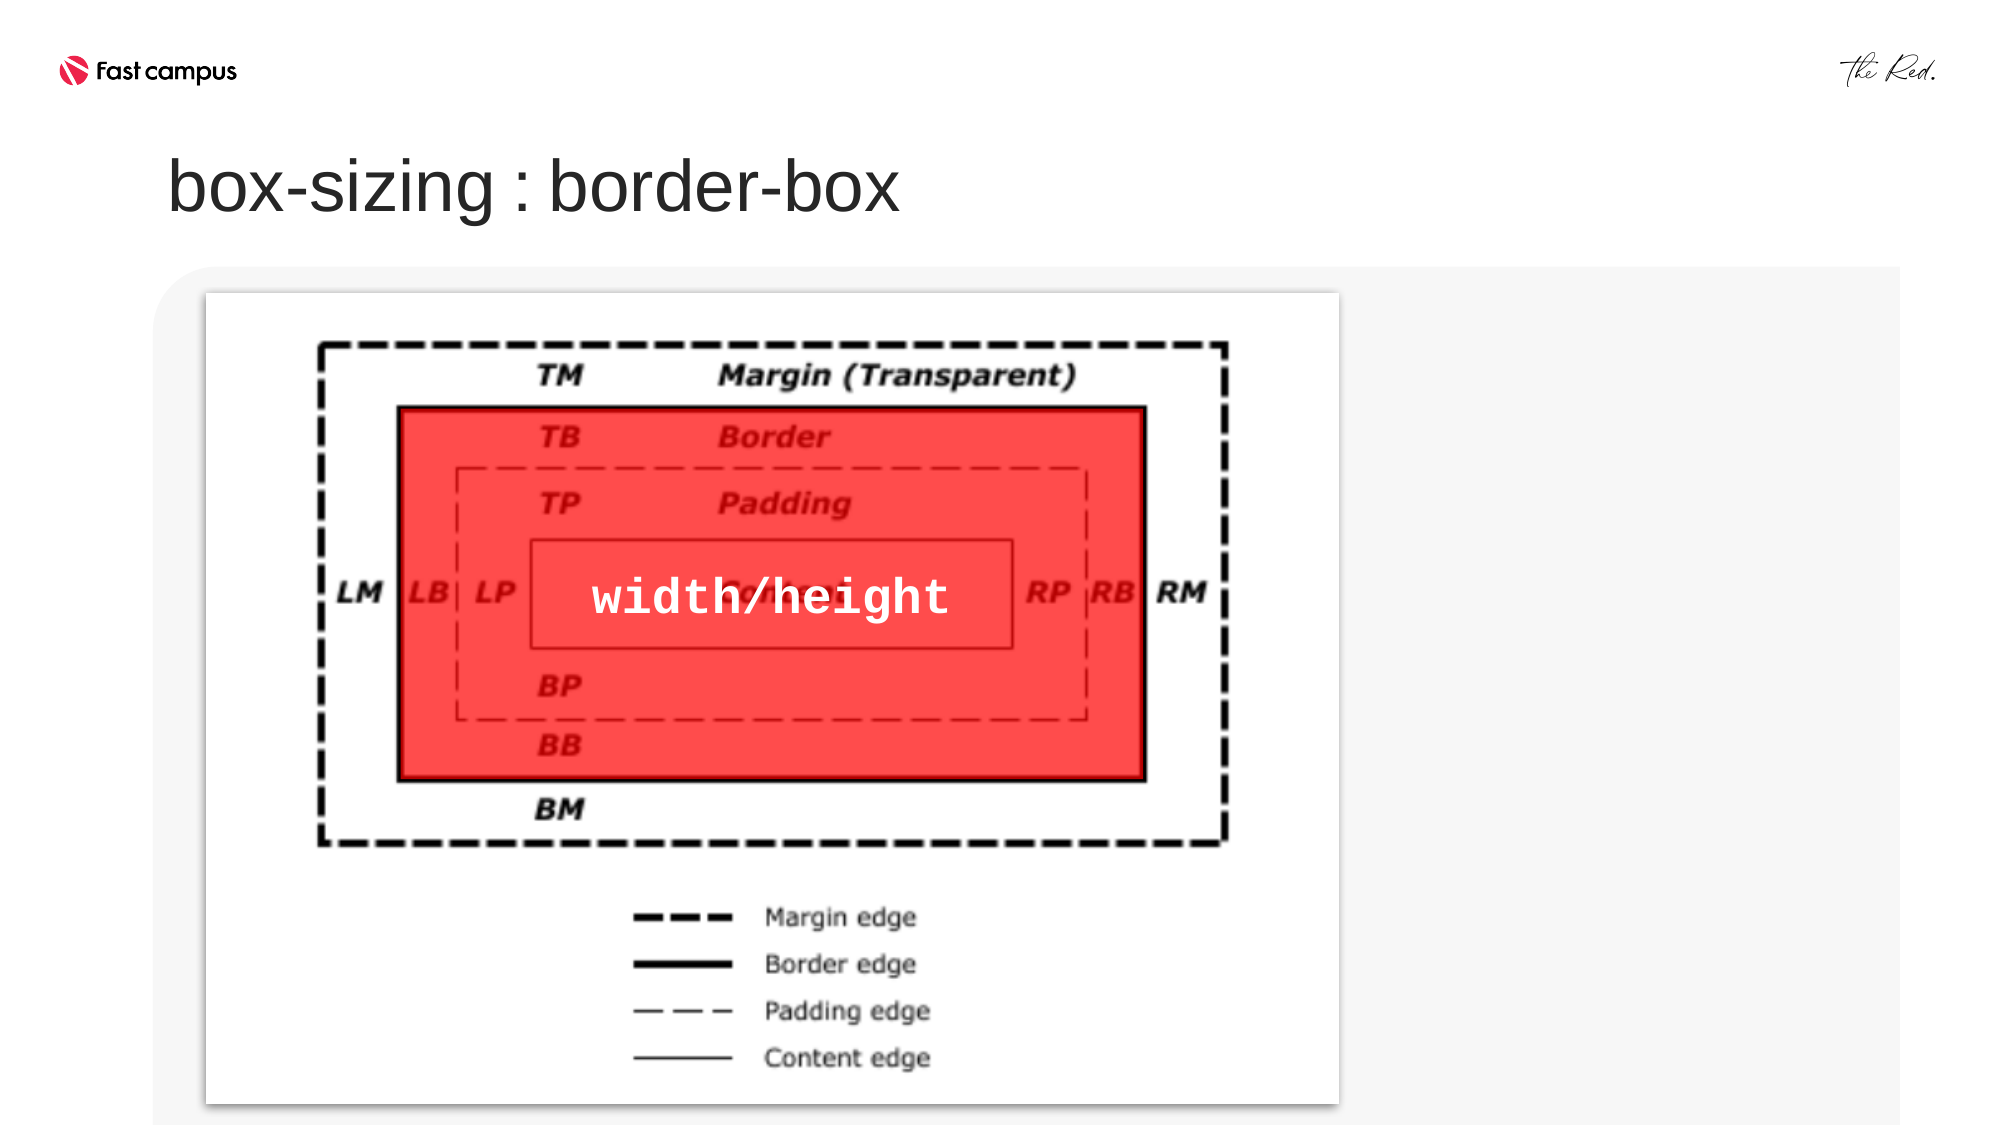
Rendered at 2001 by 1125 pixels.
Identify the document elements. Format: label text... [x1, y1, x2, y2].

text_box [205, 293, 1339, 1104]
picture [57, 53, 239, 88]
list box-sizing : border-box [153, 131, 2000, 232]
picture [1840, 52, 1935, 87]
